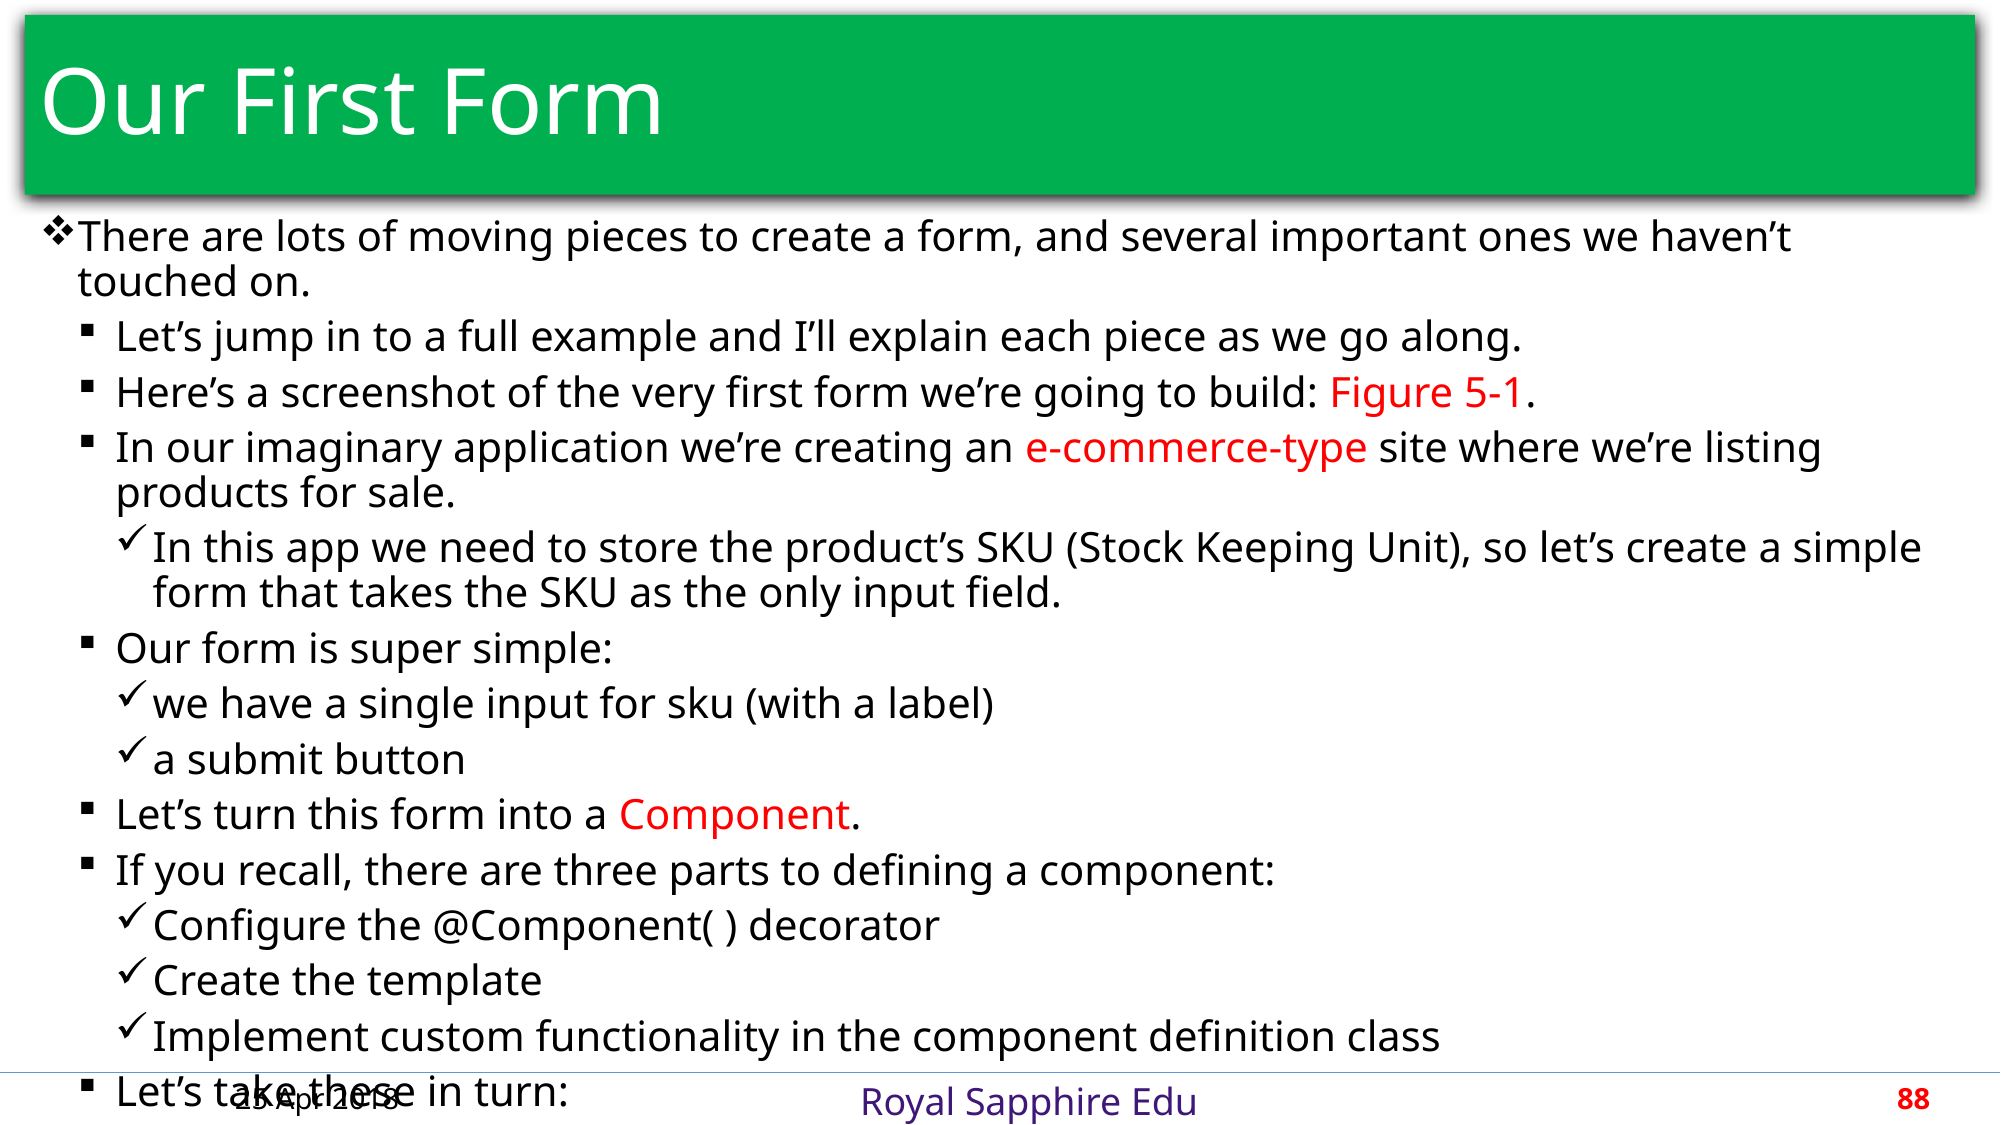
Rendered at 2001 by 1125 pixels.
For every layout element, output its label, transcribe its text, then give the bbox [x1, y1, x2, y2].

list There are lots of moving pieces to create a form, and several important ones we haven’t touched on. Let’s jump in to a full example and I’ll explain each piece as we go along. Here’s a screenshot of the very first form we’re going to build: Figure 5-1. In our imaginary application we’re creating an e-commerce-type site where we’re listing products for sale. In this app we need to store the product’s SKU (Stock Keeping Unit), so let’s create a simple form that takes the SKU as the only input field. Our form is super simple: we have a single input for sku (with a label) a submit button Let’s turn this form into a Component. If you recall, there are three parts to defining a component: Configure the @Component( ) decorator Create the template Implement custom functionality in the component definition class Let’s take these in turn: [24, 208, 1975, 1063]
slide_number 88 [1495, 1072, 1946, 1115]
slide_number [220, 1072, 671, 1115]
title Our First Form [24, 14, 1975, 195]
